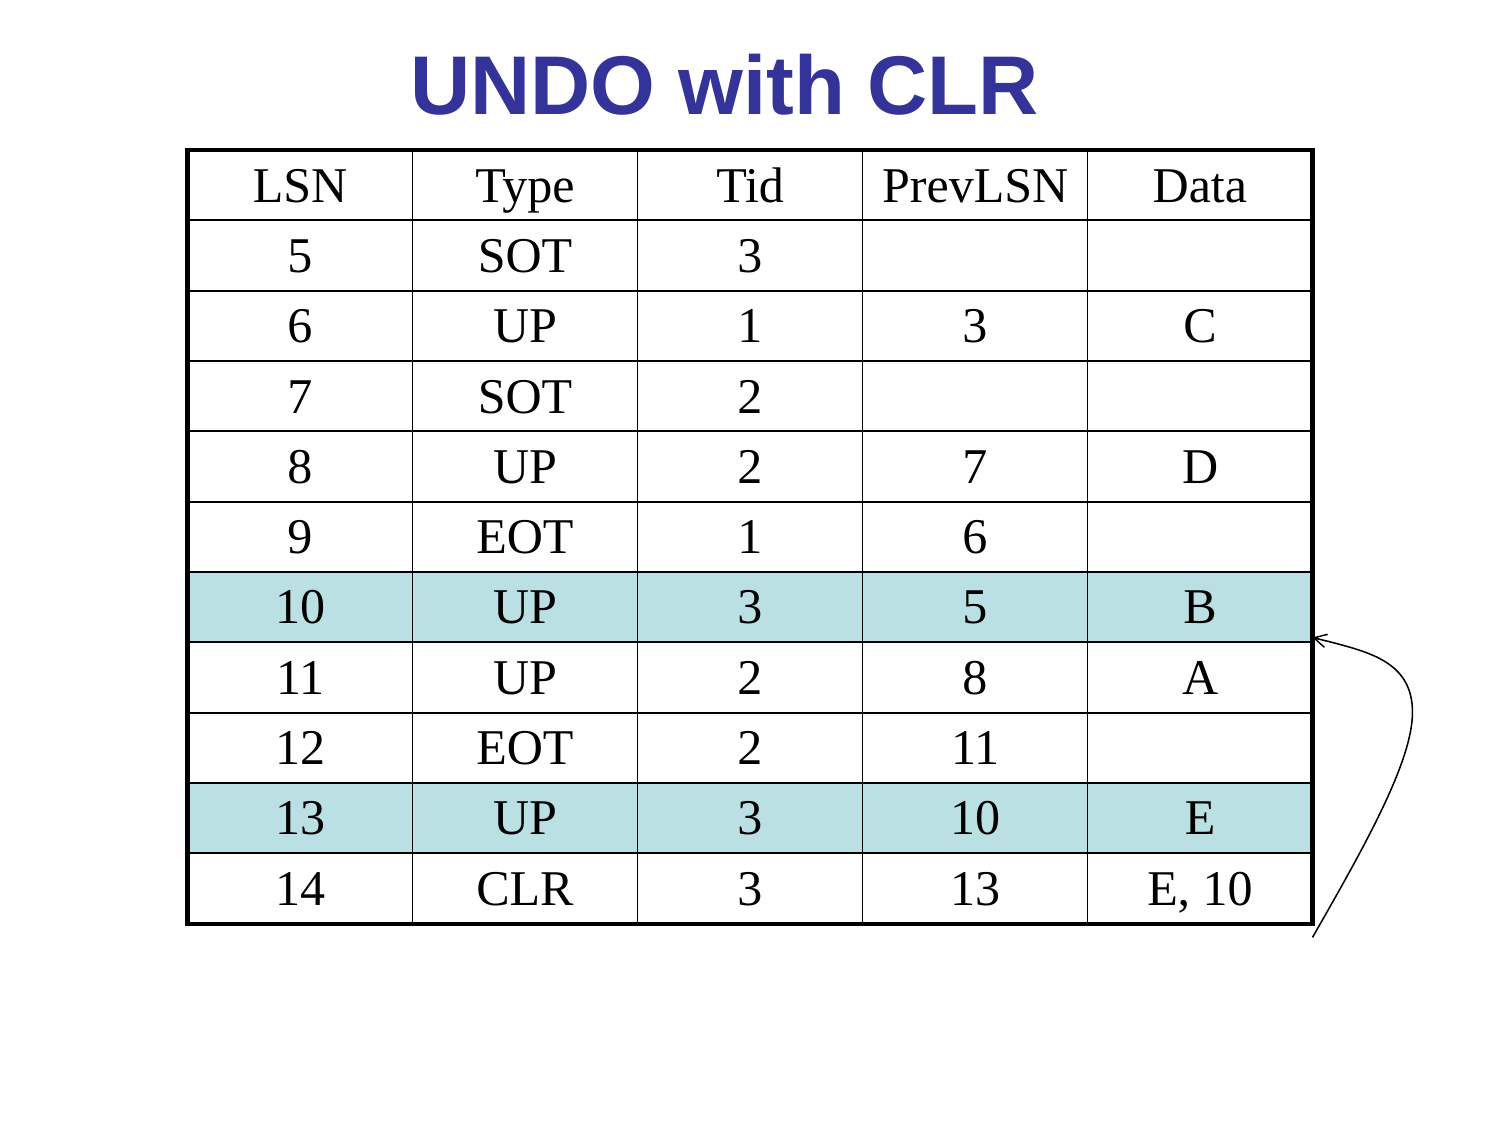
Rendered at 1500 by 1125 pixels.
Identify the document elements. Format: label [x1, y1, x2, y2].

title [87, 0, 1363, 163]
table_cell [638, 432, 862, 501]
table_cell [863, 714, 1087, 782]
table_cell [413, 292, 637, 360]
table_cell [413, 362, 637, 430]
table_cell [1088, 573, 1310, 641]
table_cell [638, 643, 862, 712]
table_cell [1088, 292, 1310, 360]
table_cell [190, 503, 412, 571]
table_cell [863, 292, 1087, 360]
table_header [1088, 152, 1310, 219]
table_cell [413, 643, 637, 712]
table_cell [413, 573, 637, 641]
table_cell [1088, 714, 1310, 782]
table_header [413, 152, 637, 219]
table_cell [190, 432, 412, 501]
table_header [638, 152, 862, 219]
table_cell [1088, 362, 1310, 430]
table_cell [638, 854, 862, 922]
table_cell [638, 784, 862, 852]
table_cell [190, 362, 412, 430]
table_cell [413, 784, 637, 852]
table_cell [1088, 784, 1310, 852]
table_cell [413, 432, 637, 501]
table_cell [413, 503, 637, 571]
table_cell [413, 854, 637, 922]
table_cell [638, 292, 862, 360]
table_cell [1088, 503, 1310, 571]
text_box [1312, 633, 1413, 938]
table_cell [863, 362, 1087, 430]
table_cell [863, 643, 1087, 712]
table_cell [638, 503, 862, 571]
table_cell [413, 221, 637, 290]
table_cell [863, 221, 1087, 290]
table_cell [863, 573, 1087, 641]
table_cell [190, 714, 412, 782]
table_cell [1088, 432, 1310, 501]
table_cell [1088, 854, 1310, 922]
table_cell [863, 784, 1087, 852]
table_cell [638, 362, 862, 430]
table_cell [863, 432, 1087, 501]
table_cell [190, 854, 412, 922]
table_cell [190, 573, 412, 641]
table_cell [190, 643, 412, 712]
table_cell [413, 714, 637, 782]
table_cell [1088, 643, 1310, 712]
table_cell [638, 714, 862, 782]
table_cell [190, 221, 412, 290]
table_cell [863, 503, 1087, 571]
table_cell [190, 292, 412, 360]
table_header [190, 152, 412, 219]
table_cell [638, 221, 862, 290]
table_cell [1088, 221, 1310, 290]
table_cell [638, 573, 862, 641]
table_cell [190, 784, 412, 852]
table_cell [863, 854, 1087, 922]
table_header [863, 152, 1087, 219]
